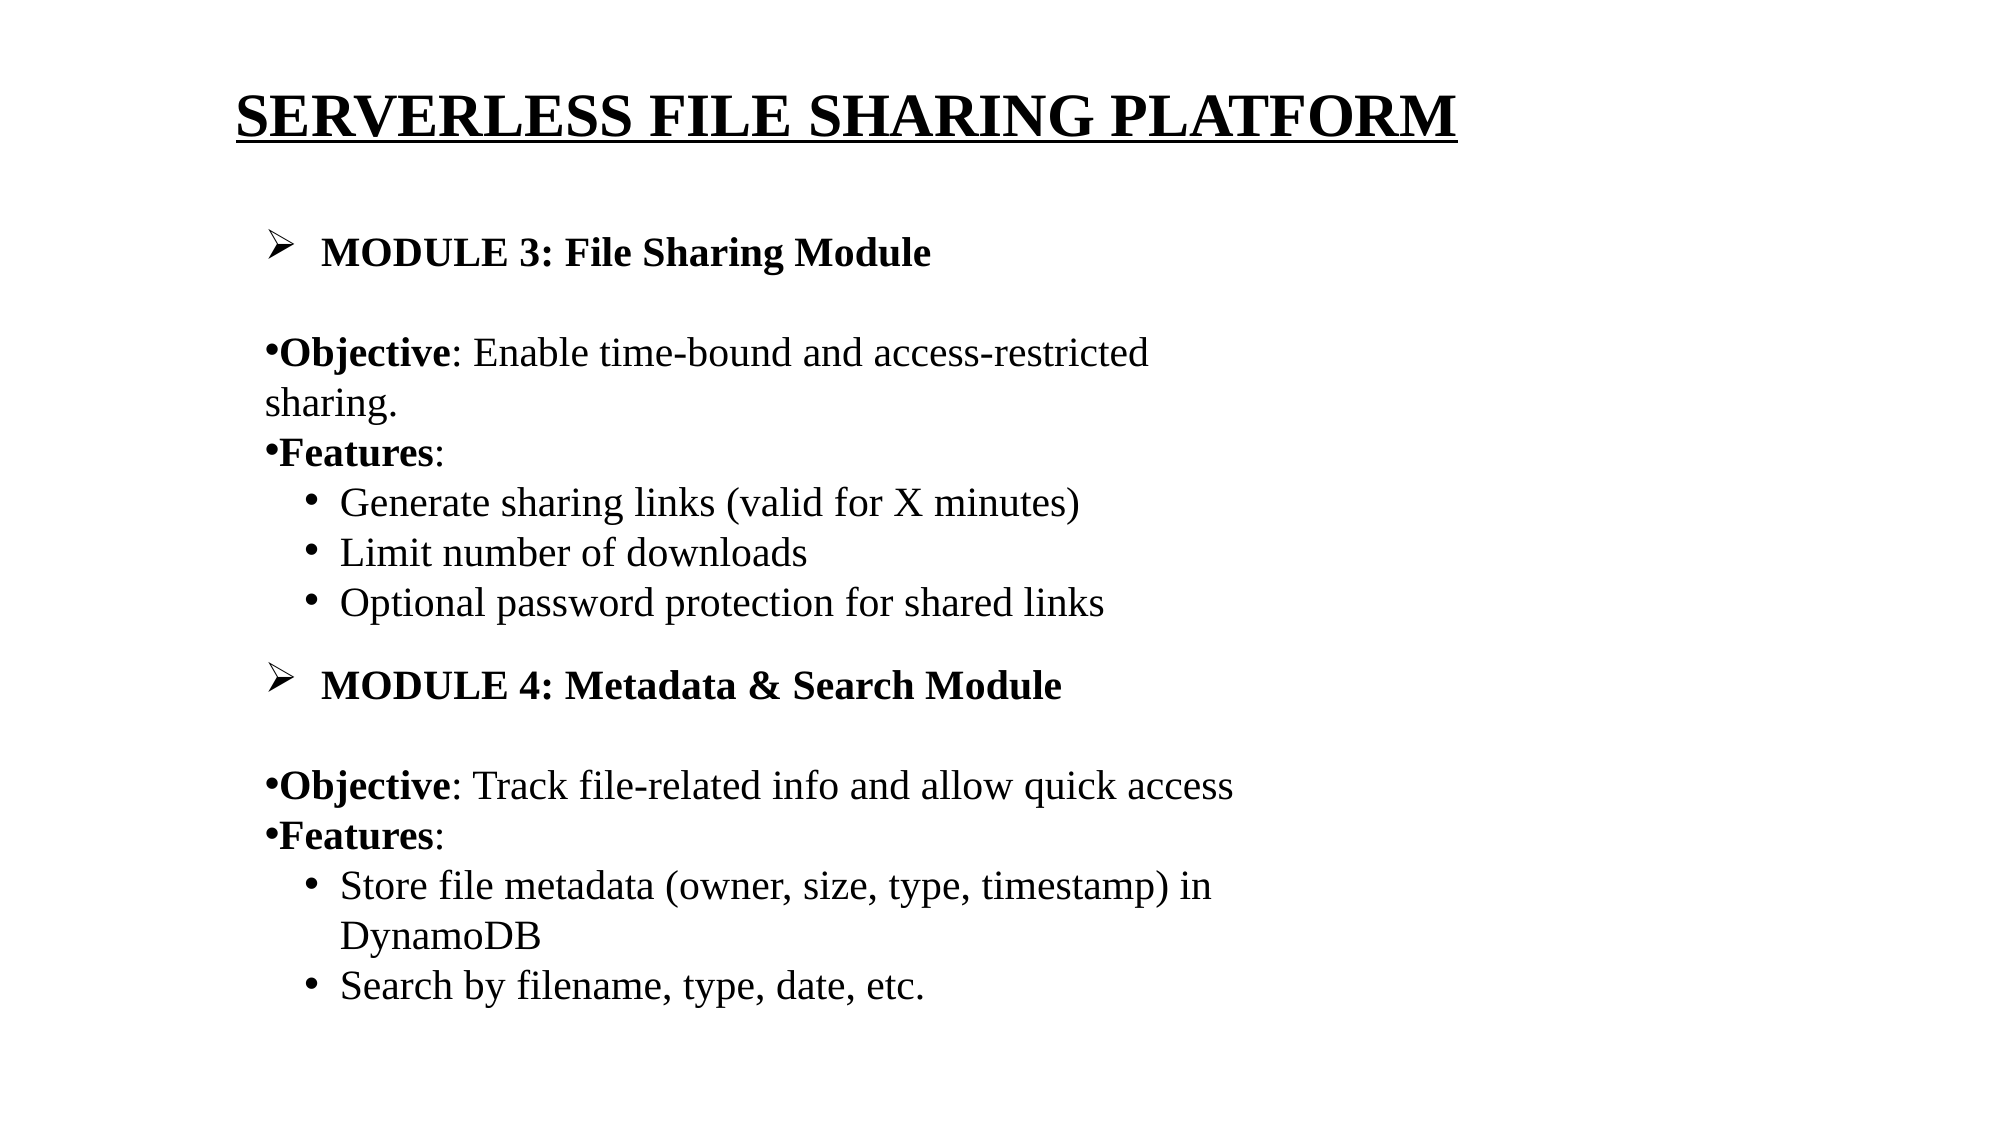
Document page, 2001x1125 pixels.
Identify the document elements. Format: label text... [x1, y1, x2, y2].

title SERVERLESS FILE SHARING PLATFORM [220, 74, 1865, 158]
text_box MODULE 3: File Sharing Module Objective: Enable time-bound and access-restricted sharing. Features: Generate sharing links (valid for X minutes) Limit number of downloads Optional password protection for shared links [249, 217, 1250, 632]
text_box MODULE 4: Metadata & Search Module Objective: Track file-related info and allow quick access Features: Store file metadata (owner, size, type, timestamp) in DynamoDB Search by filename, type, date, etc. [249, 650, 1250, 1016]
